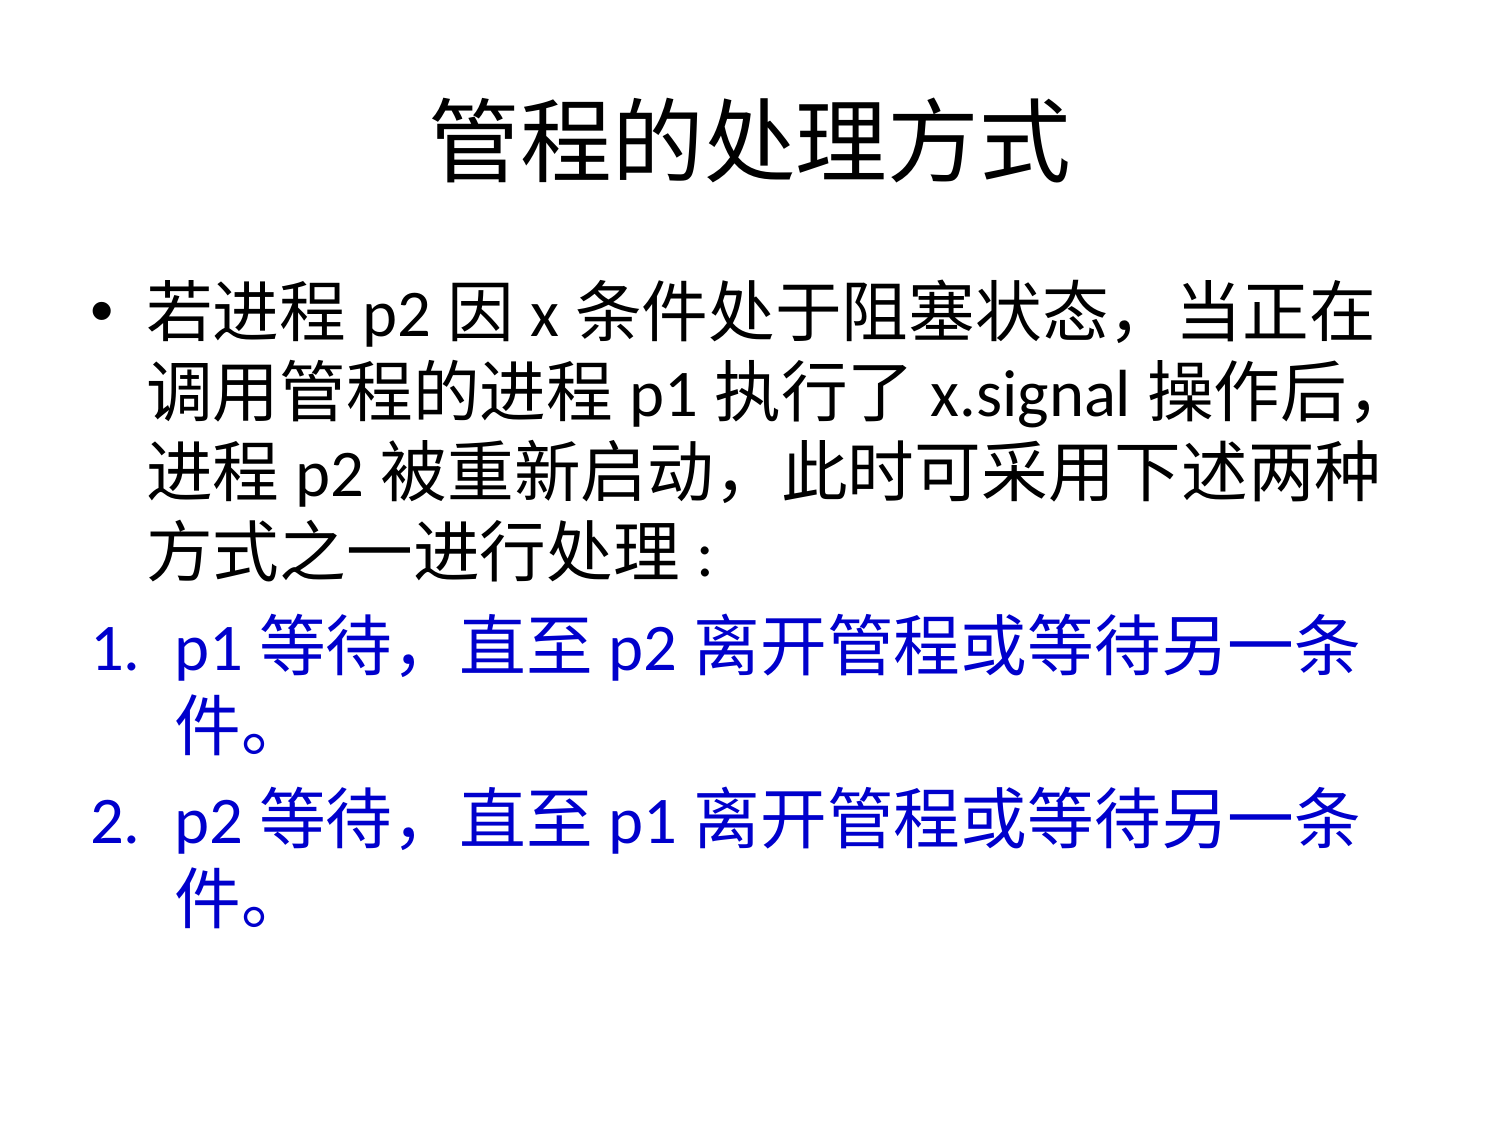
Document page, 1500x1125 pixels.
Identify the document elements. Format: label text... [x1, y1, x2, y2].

list 若进程p2因x条件处于阻塞状态，当正在调用管程的进程p1执行了x.signal操作后，进程p2被重新启动，此时可采用下述两种方式之一进行处理: p1等待，直至p2离开管程或等待另一条件。 p2等待，直至p1离开管程或等待另一条件。 [75, 262, 1425, 1005]
title 管程的处理方式 [75, 45, 1425, 233]
